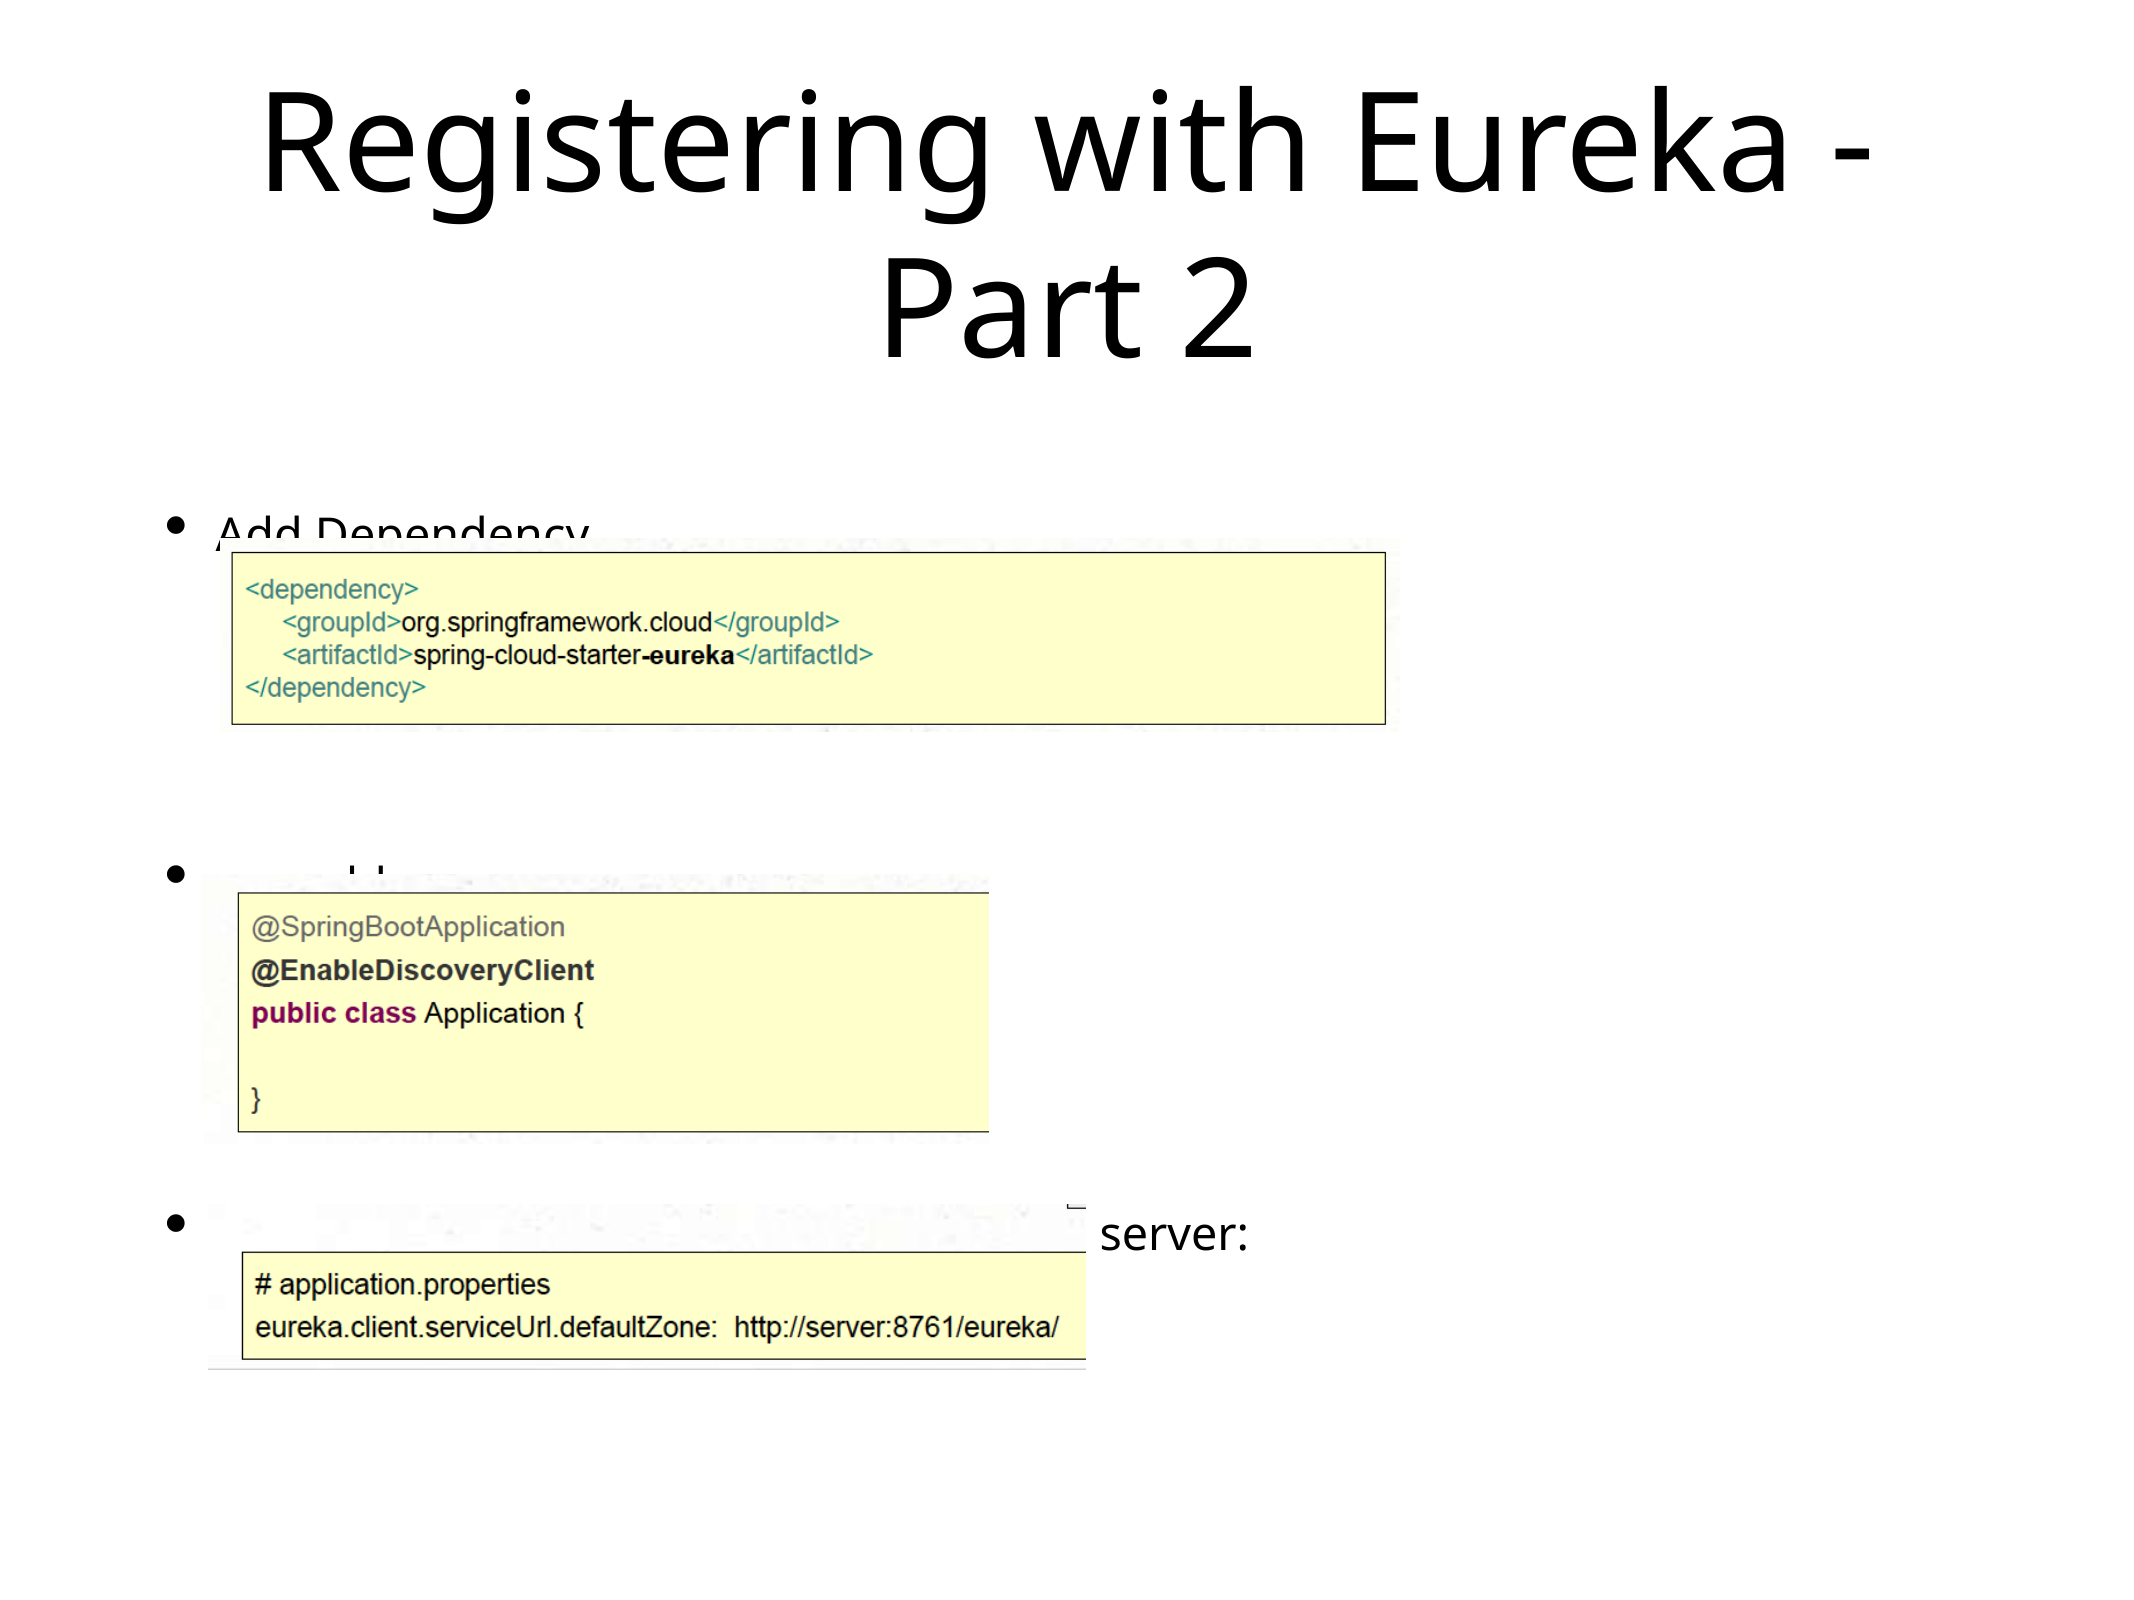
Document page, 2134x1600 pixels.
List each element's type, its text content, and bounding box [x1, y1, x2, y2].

picture [208, 1203, 1086, 1371]
title Registering with Eureka - Part 2 [155, 41, 1978, 397]
picture [200, 873, 989, 1144]
list Add Dependency … enable … and specify the location of the Eureka server: [155, 424, 1978, 1457]
picture [220, 538, 1400, 732]
